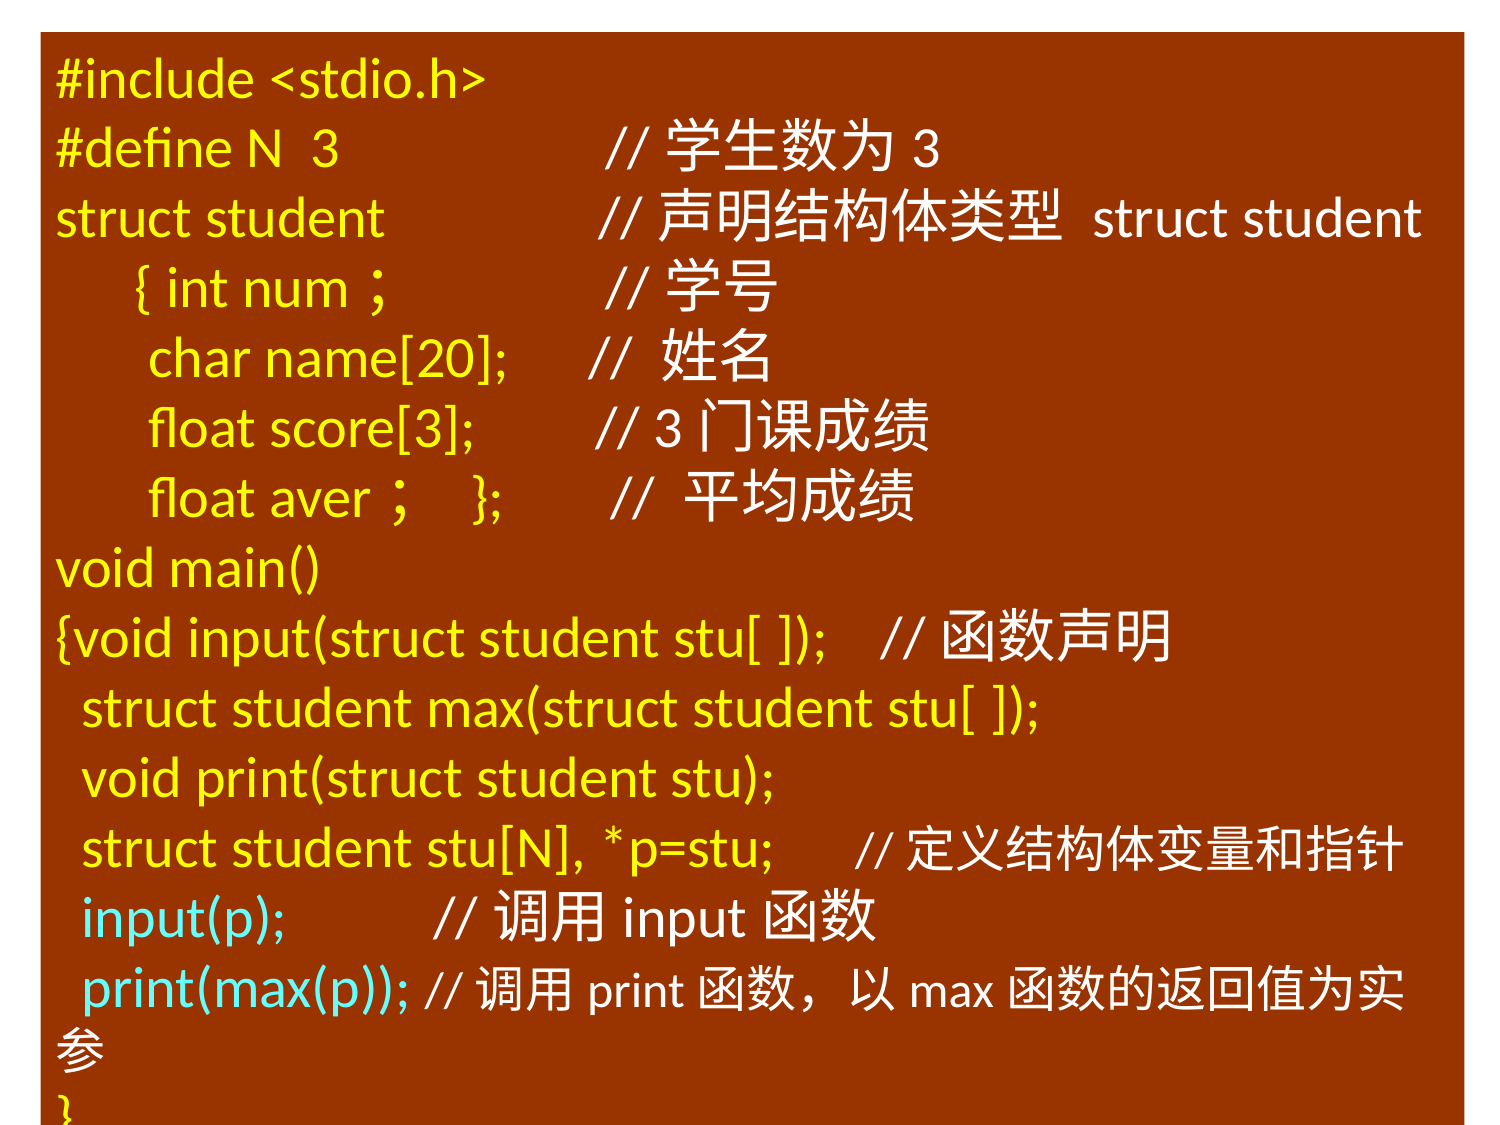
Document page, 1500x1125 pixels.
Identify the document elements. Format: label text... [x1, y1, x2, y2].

text_box #include <stdio.h> #define N 3 //学生数为3 struct student //声明结构体类型 struct student { int num； //学号 char name[20]; // 姓名 float score[3]; // 3门课成绩 float aver； }; // 平均成绩 void main() {void input(struct student stu[ ]); //函数声明 struct student max(struct student stu[ ]); void print(struct student stu); struct student stu[N], *p=stu; //定义结构体变量和指针 input(p); //调用input函数 print(max(p)); //调用print函数，以max函数的返回值为实参 } [40, 32, 1465, 1125]
